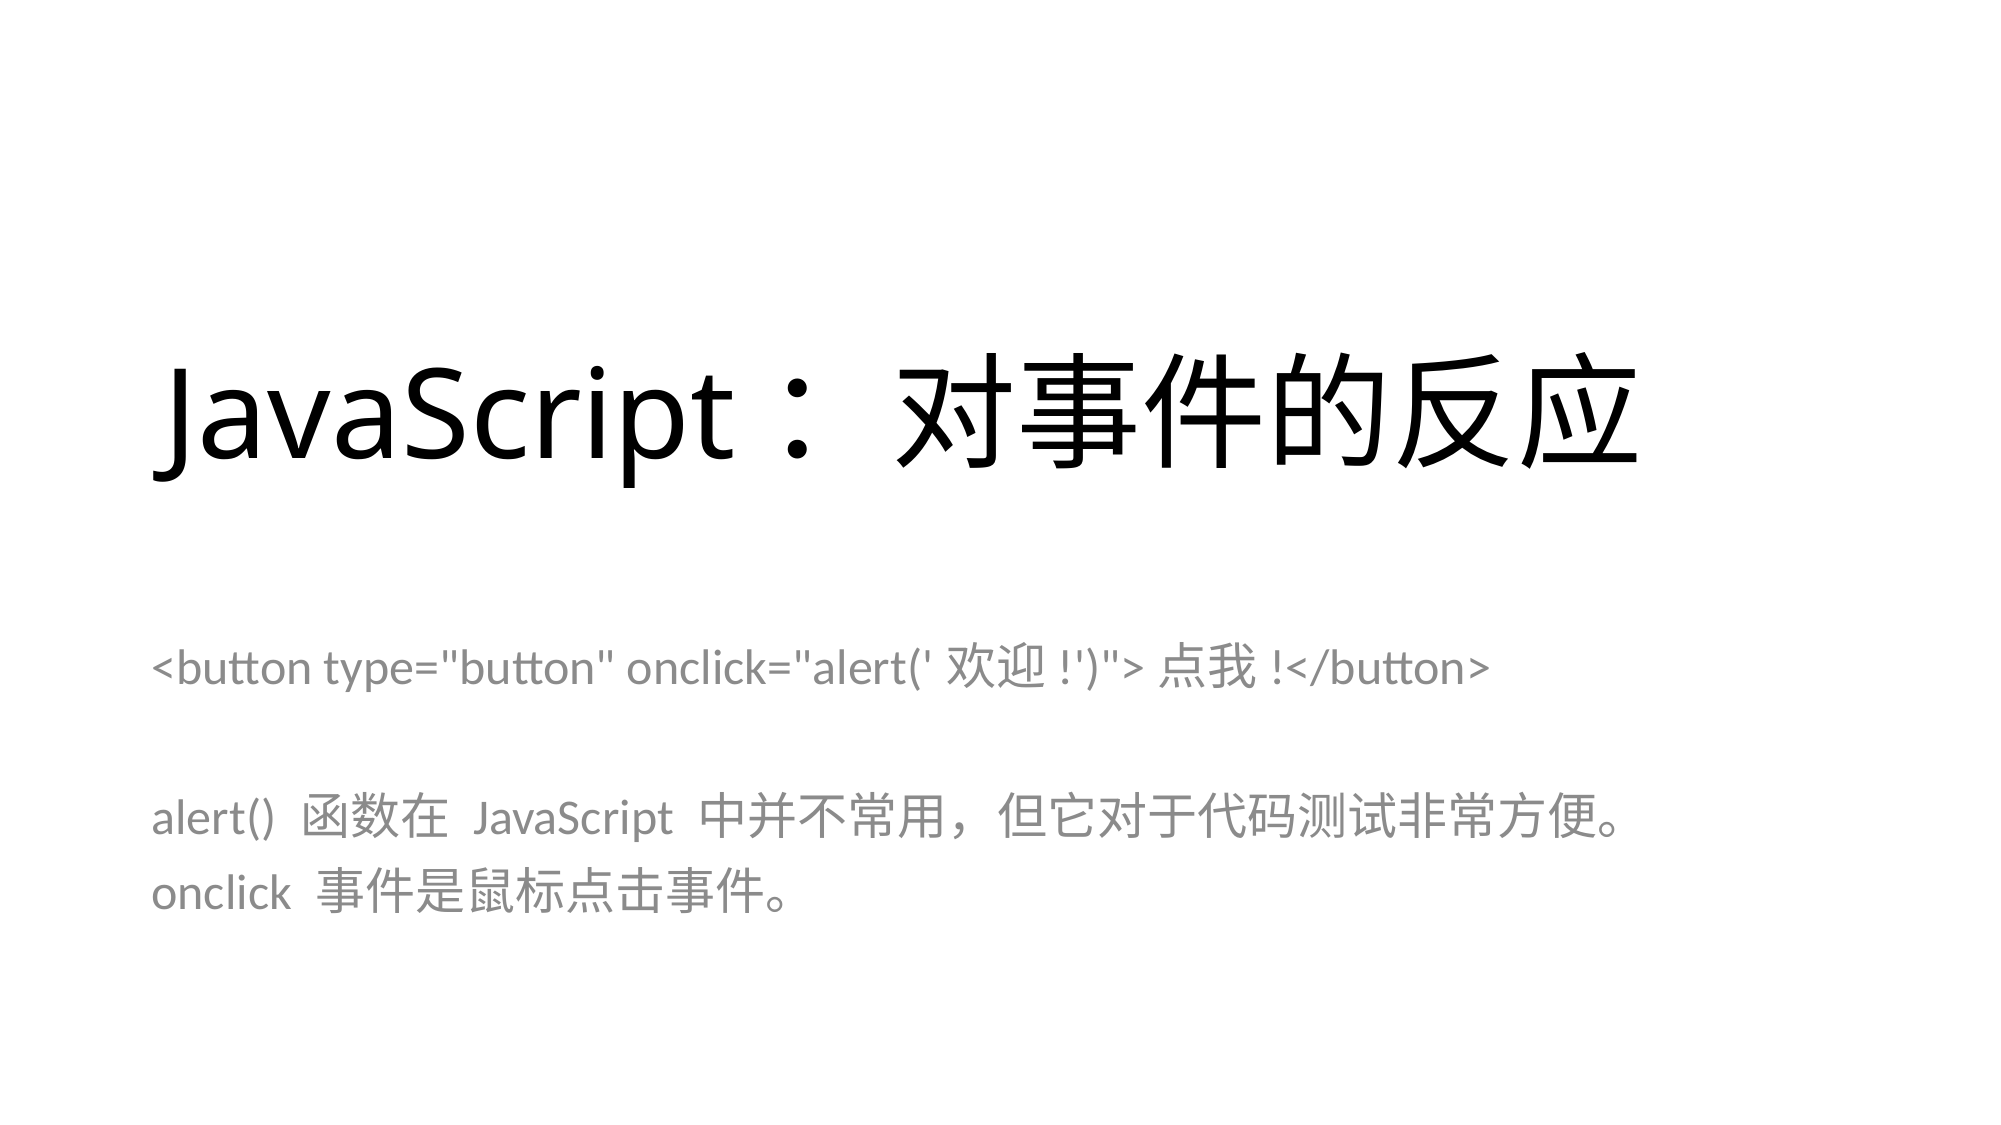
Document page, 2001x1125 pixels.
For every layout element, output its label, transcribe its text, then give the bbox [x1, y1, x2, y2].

list <button type="button" onclick="alert('欢迎!')">点我!</button> alert() 函数在 JavaScript 中并不常用，但它对于代码测试非常方便。 onclick 事件是鼠标点击事件。 [136, 478, 1862, 999]
title JavaScript：对事件的反应 [148, 25, 1874, 493]
